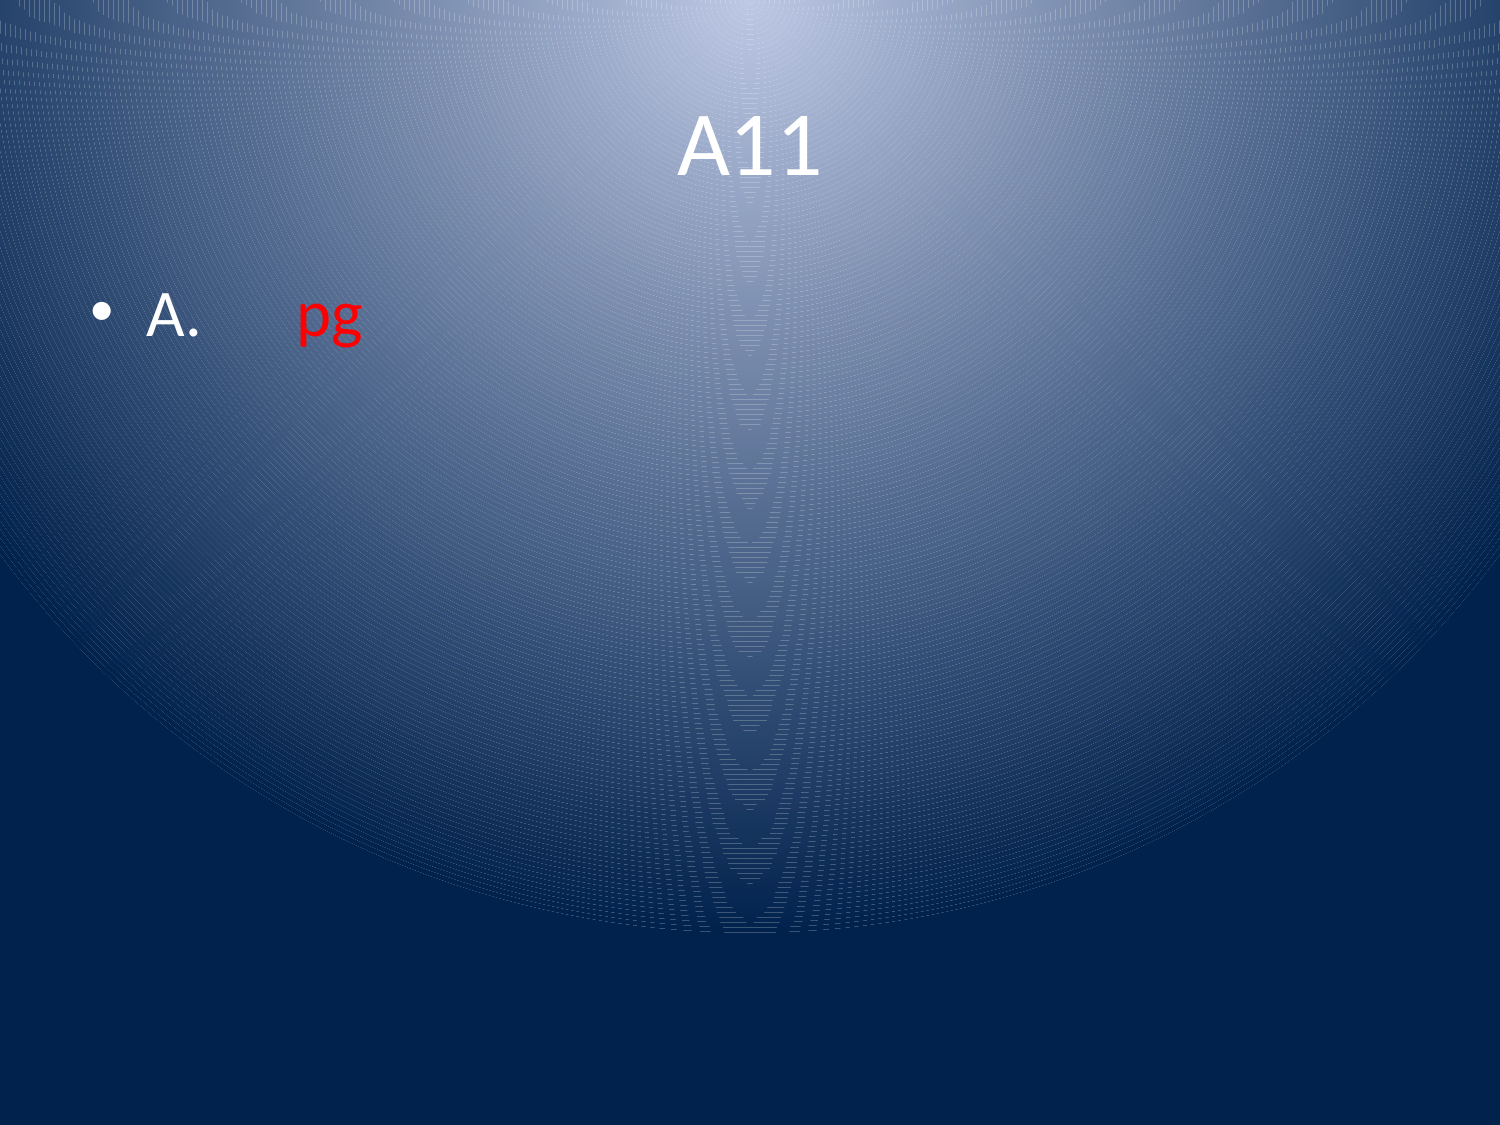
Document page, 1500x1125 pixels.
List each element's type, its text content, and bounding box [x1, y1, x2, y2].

list A. pg [75, 262, 1425, 1005]
title A11 [75, 45, 1425, 233]
